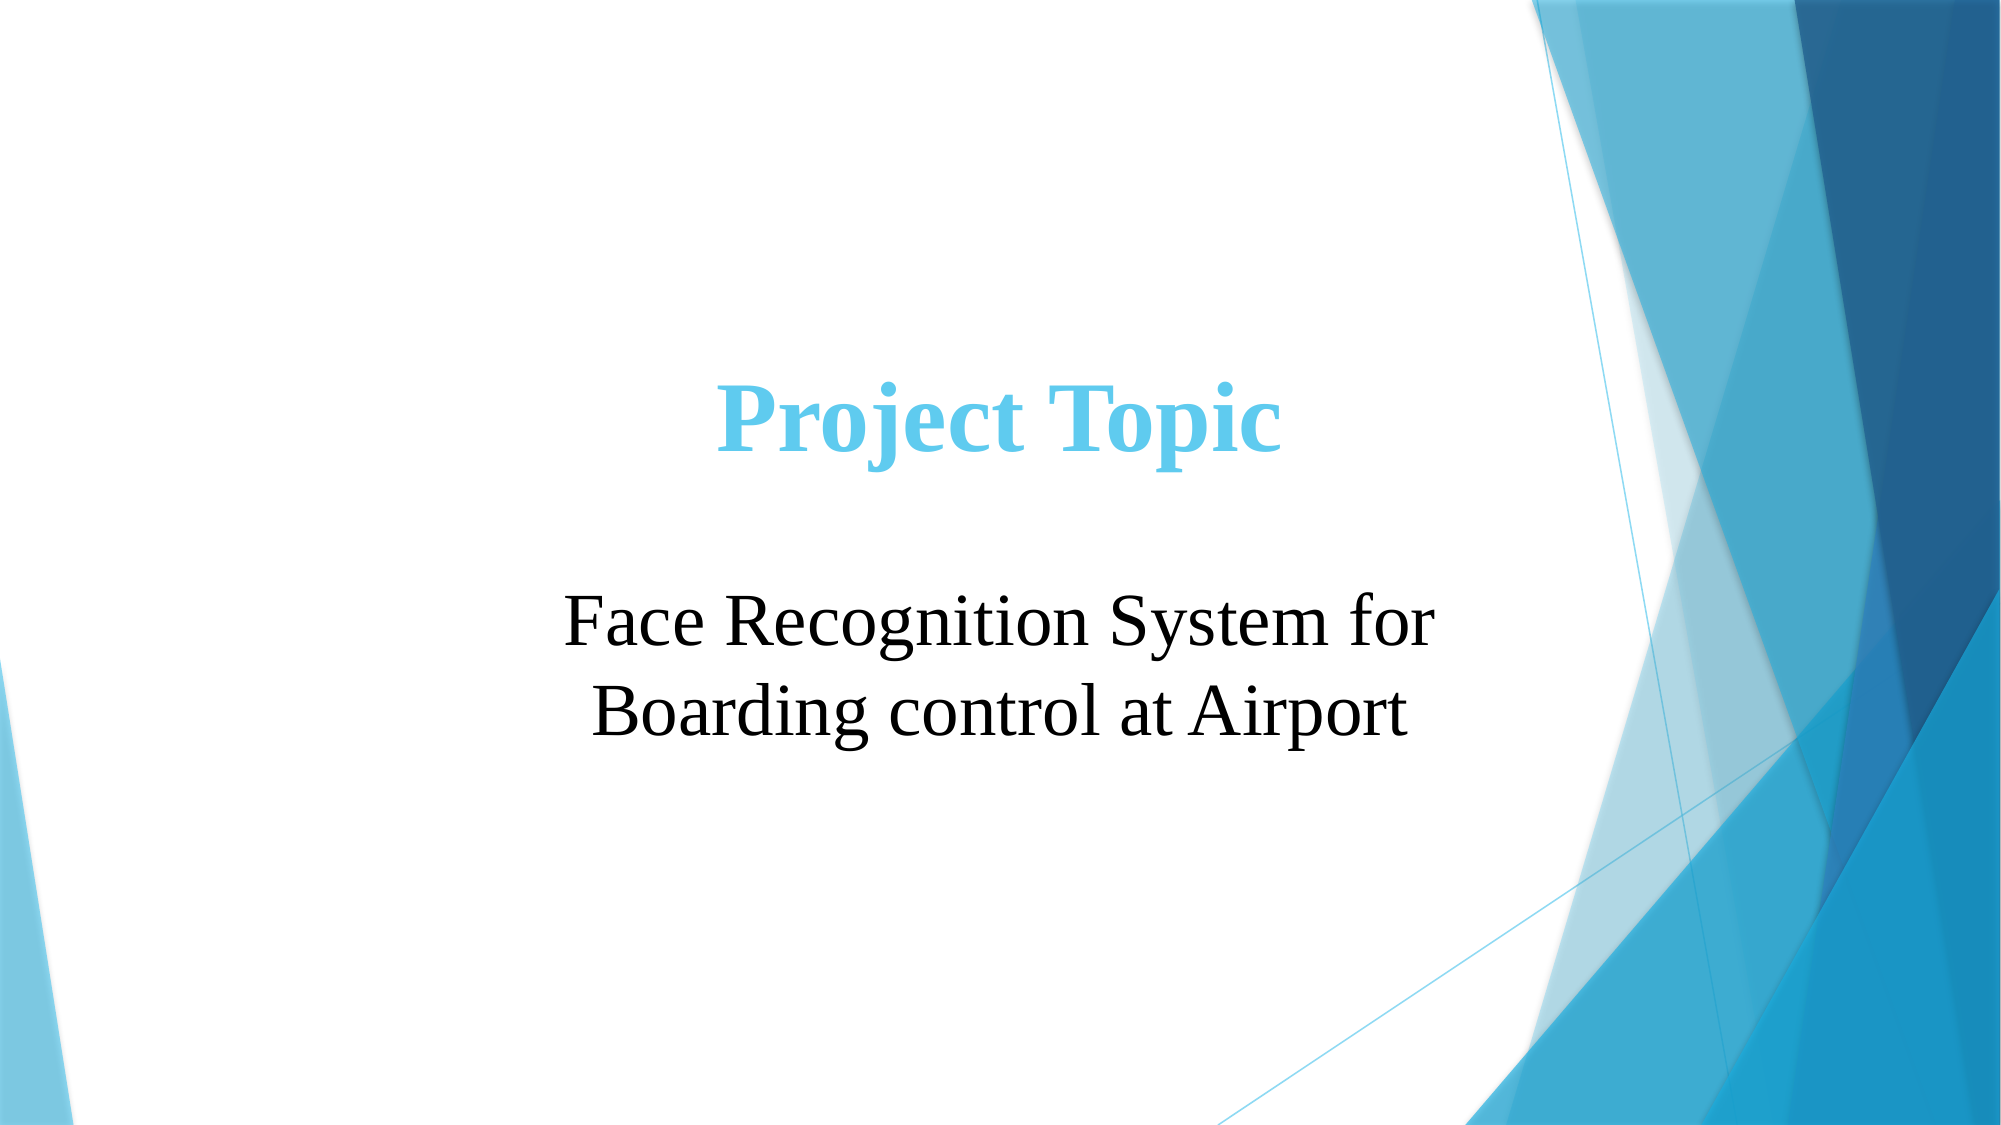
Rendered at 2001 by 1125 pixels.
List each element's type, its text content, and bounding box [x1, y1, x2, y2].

title Face Recognition System for Boarding control at Airport [144, 563, 1856, 781]
text_box Project Topic [144, 344, 1856, 563]
